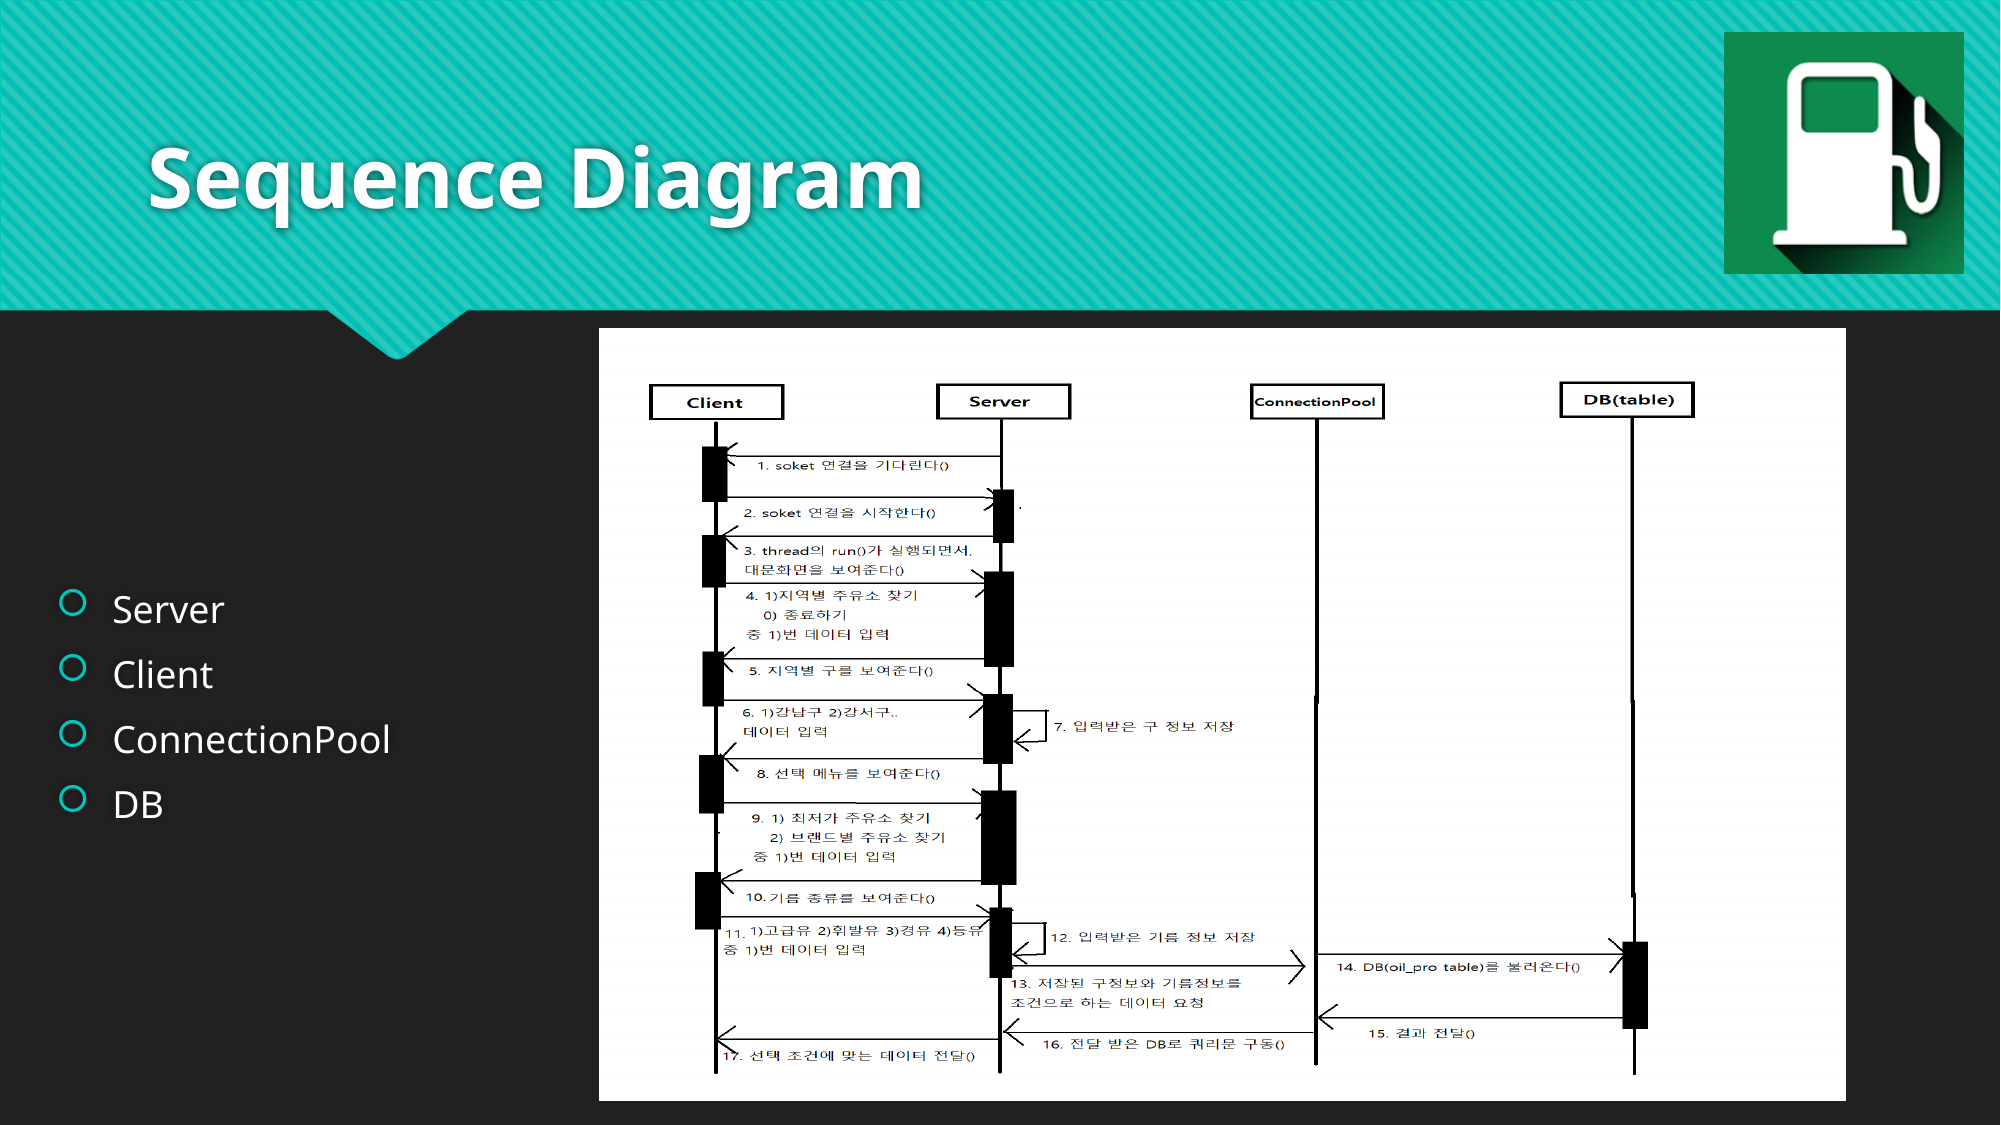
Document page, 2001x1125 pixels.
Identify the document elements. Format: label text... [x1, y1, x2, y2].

title Sequence Diagram [132, 73, 1723, 233]
picture [1723, 31, 1964, 274]
text_box Server Client ConnectionPool DB [40, 381, 535, 1030]
picture [599, 328, 1846, 1101]
